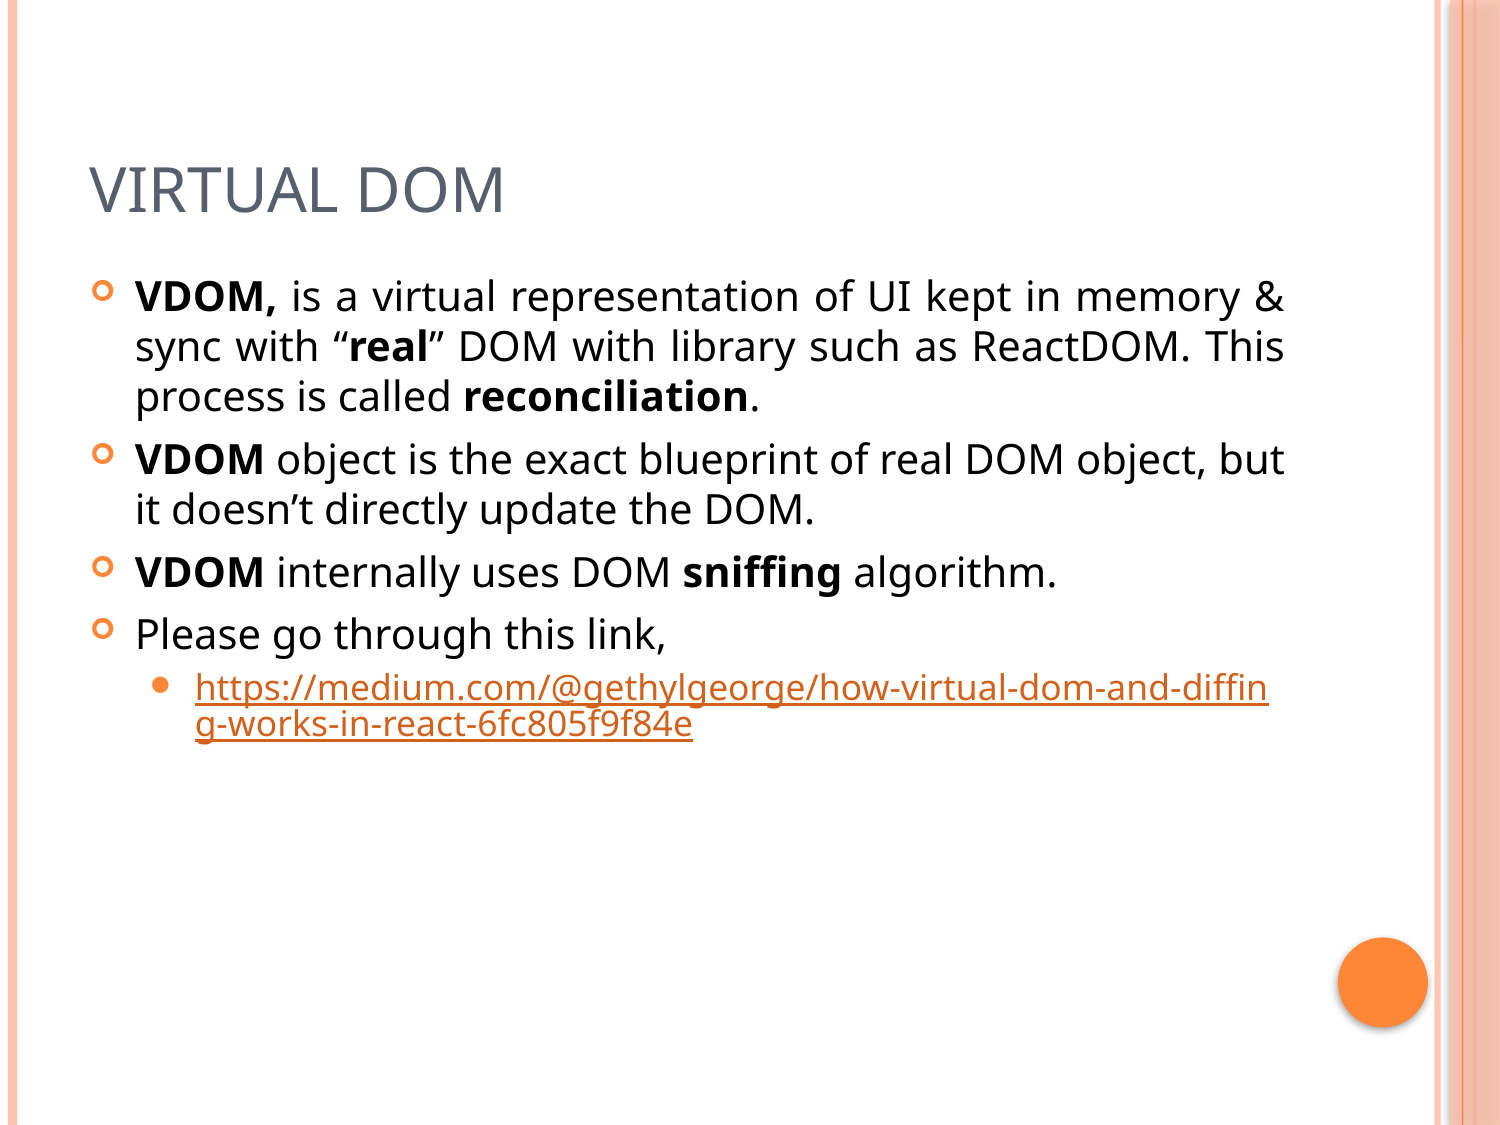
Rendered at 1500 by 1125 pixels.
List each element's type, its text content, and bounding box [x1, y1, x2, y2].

title Virtual DOM [75, 45, 1300, 233]
list VDOM, is a virtual representation of UI kept in memory & sync with “real” DOM with library such as ReactDOM. This process is called reconciliation. VDOM object is the exact blueprint of real DOM object, but it doesn’t directly update the DOM. VDOM internally uses DOM sniffing algorithm. Please go through this link, https://medium.com/@gethylgeorge/how-virtual-dom-and-diffing-works-in-react-6fc805f9f84e [75, 262, 1300, 1062]
